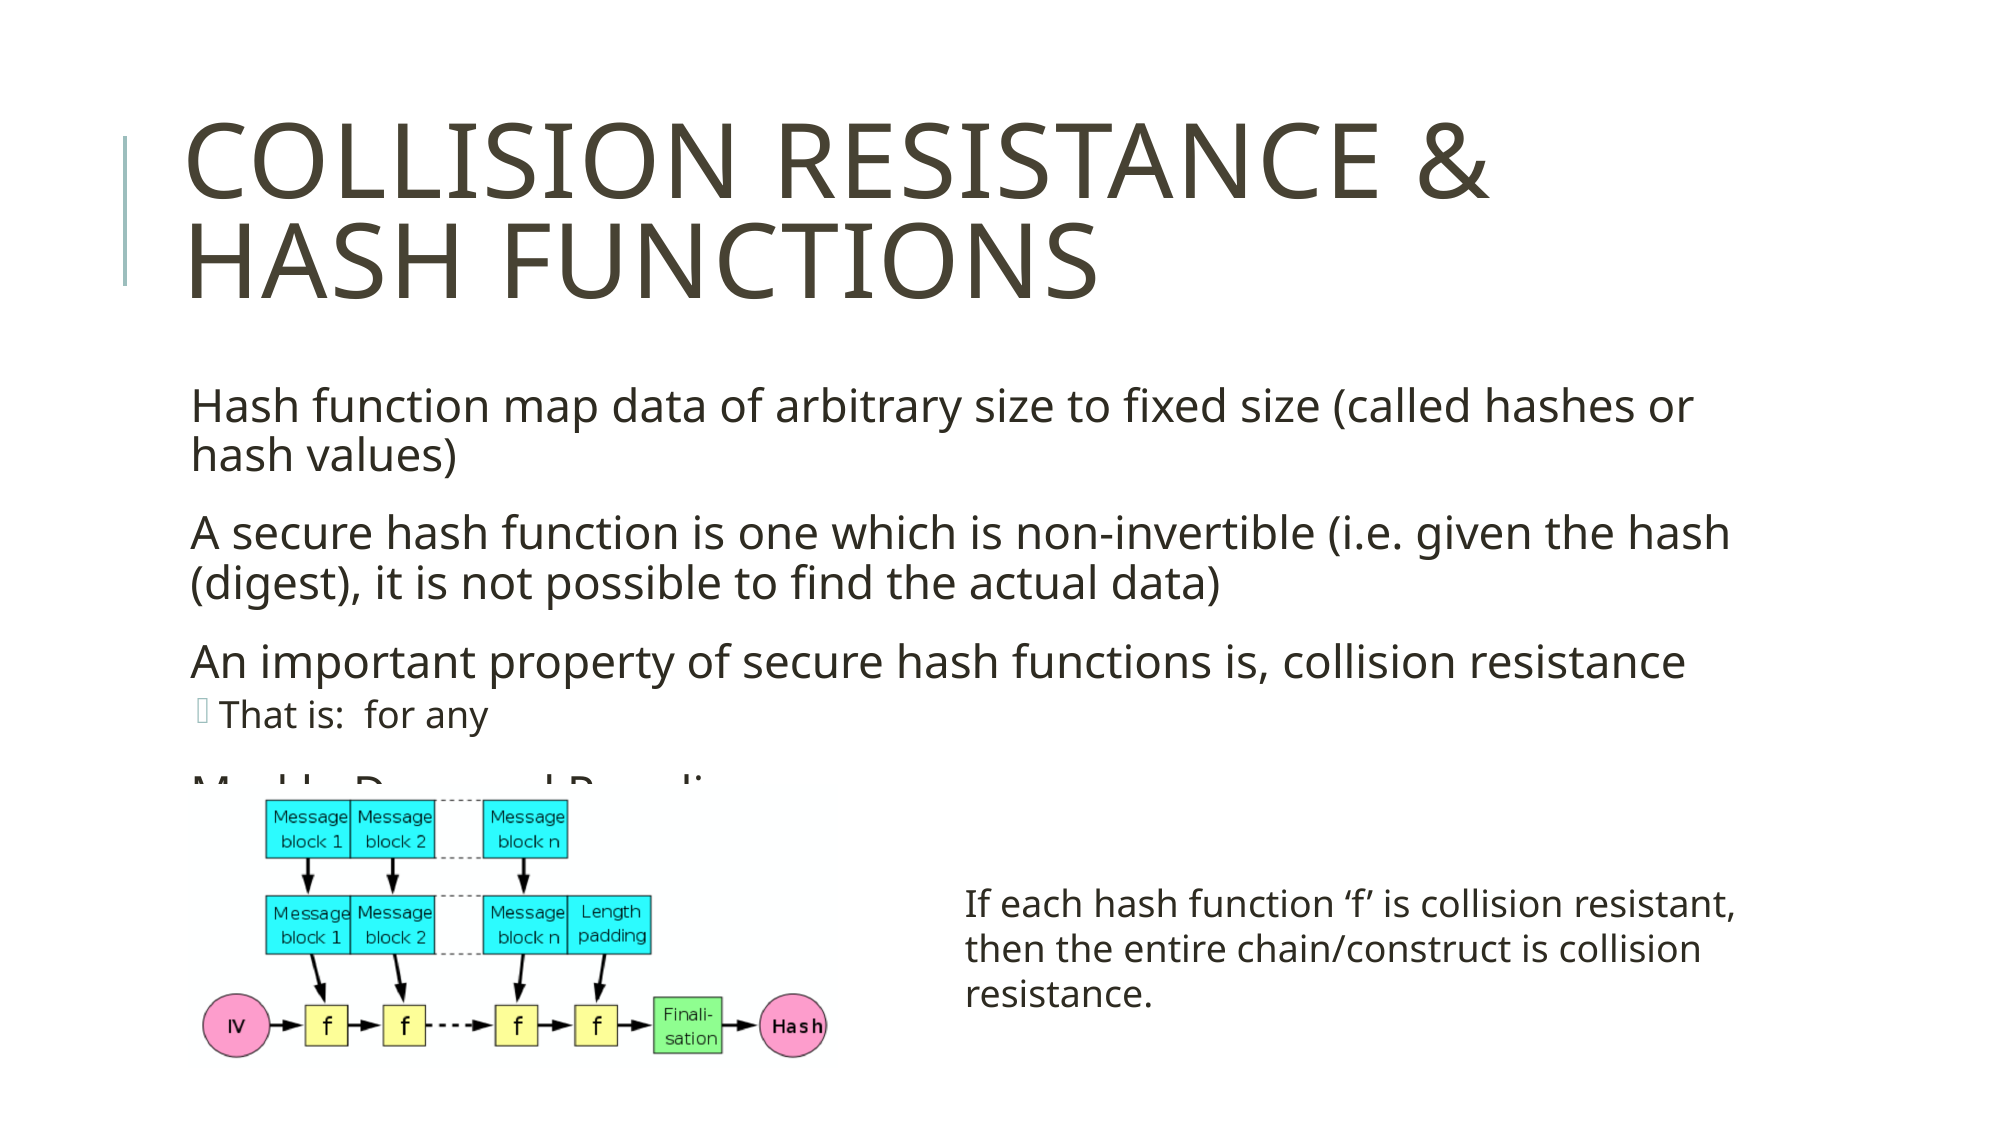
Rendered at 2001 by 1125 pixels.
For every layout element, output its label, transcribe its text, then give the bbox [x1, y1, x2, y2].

text_box If each hash function ‘f’ is collision resistant, then the entire chain/construct is collision resistance. [950, 873, 1763, 1023]
title Collision Resistance & Hash functions [168, 96, 1763, 342]
picture [187, 784, 838, 1069]
